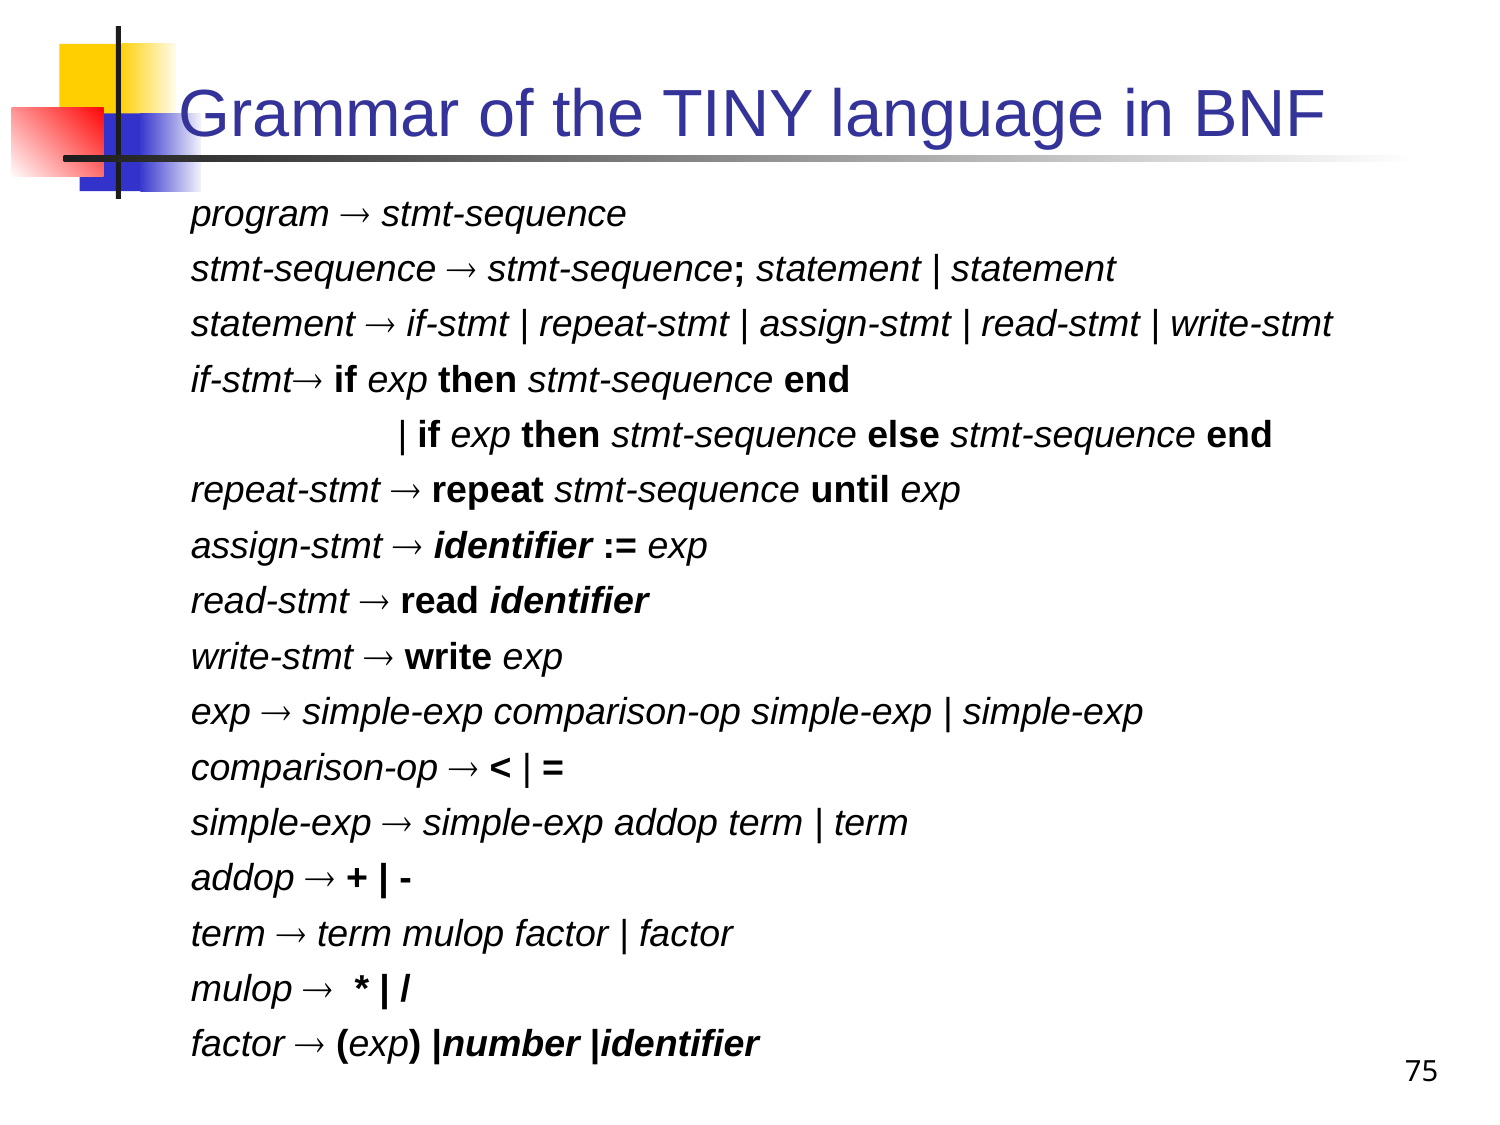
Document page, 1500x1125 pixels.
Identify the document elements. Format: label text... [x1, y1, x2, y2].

list program  stmt-sequence stmt-sequence  stmt-sequence; statement | statement statement  if-stmt | repeat-stmt | assign-stmt | read-stmt | write-stmt if-stmt if exp then stmt-sequence end | if exp then stmt-sequence else stmt-sequence end repeat-stmt  repeat stmt-sequence until exp assign-stmt  identifier := exp read-stmt  read identifier write-stmt  write exp exp  simple-exp comparison-op simple-exp | simple-exp comparison-op  < | = simple-exp  simple-exp addop term | term addop  + | - term  term mulop factor | factor mulop  * | / factor  (exp) |number |identifier [175, 180, 1412, 1067]
title Grammar of the TINY language in BNF [163, 30, 1454, 158]
slide_number 75 [1140, 1023, 1454, 1100]
